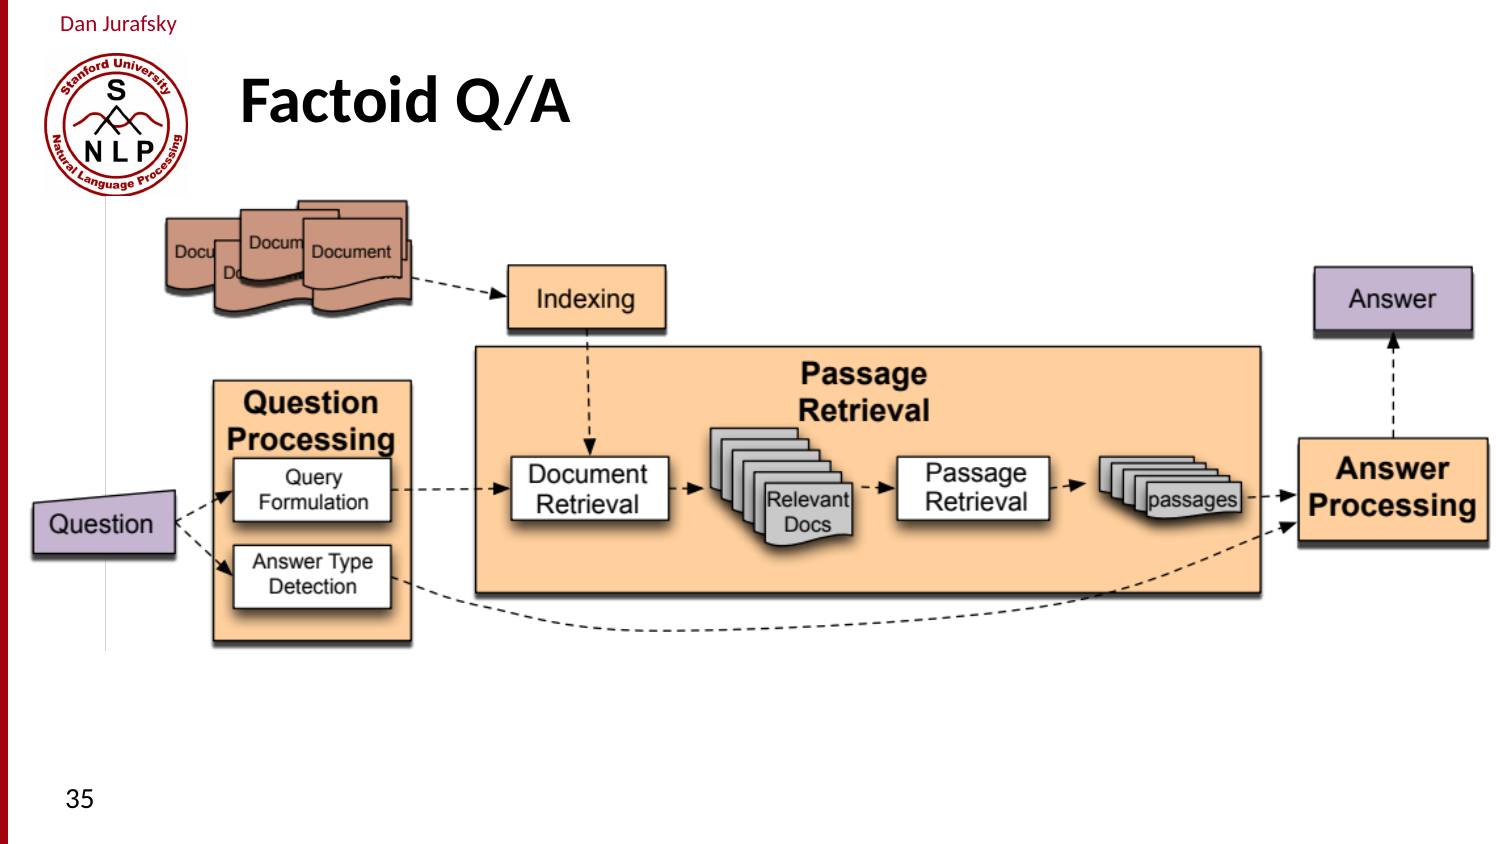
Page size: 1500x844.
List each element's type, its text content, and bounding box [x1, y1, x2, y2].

title Factoid Q/A [225, 21, 1450, 144]
picture [24, 53, 1491, 651]
slide_number 35 [49, 771, 376, 829]
